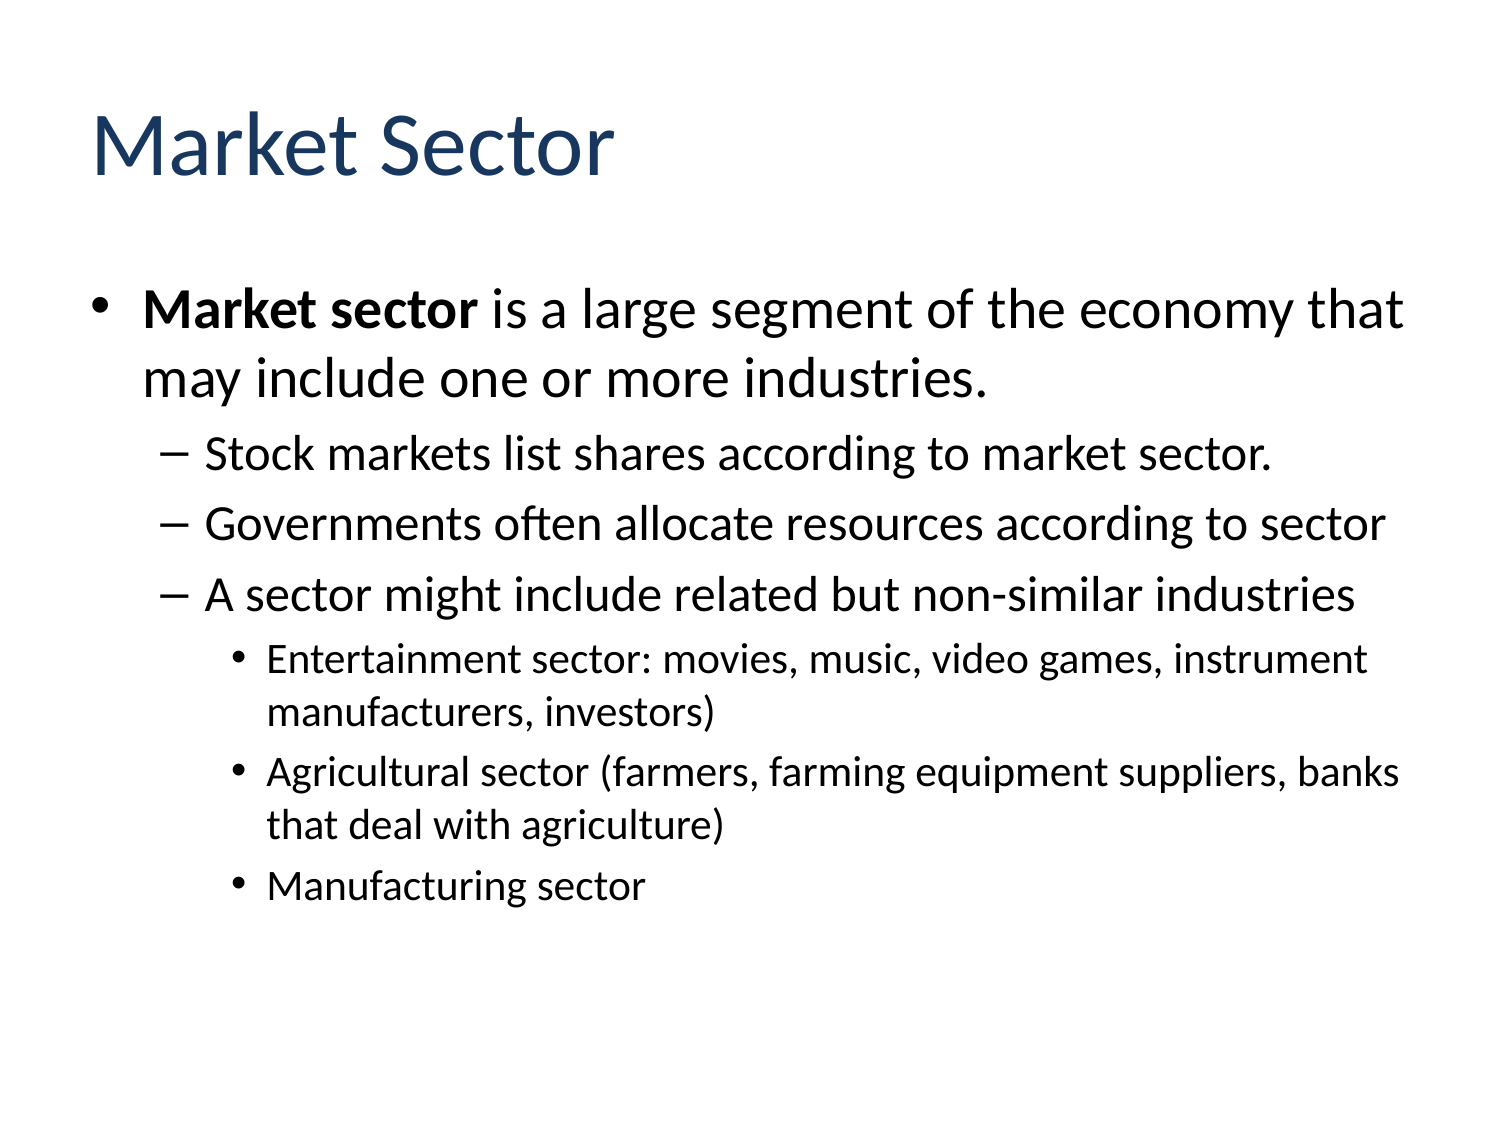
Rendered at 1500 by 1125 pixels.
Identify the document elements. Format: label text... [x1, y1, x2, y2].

title Market Sector [75, 45, 1425, 233]
list Market sector is a large segment of the economy that may include one or more industries. Stock markets list shares according to market sector. Governments often allocate resources according to sector A sector might include related but non-similar industries Entertainment sector: movies, music, video games, instrument manufacturers, investors) Agricultural sector (farmers, farming equipment suppliers, banks that deal with agriculture) Manufacturing sector [75, 262, 1425, 1005]
